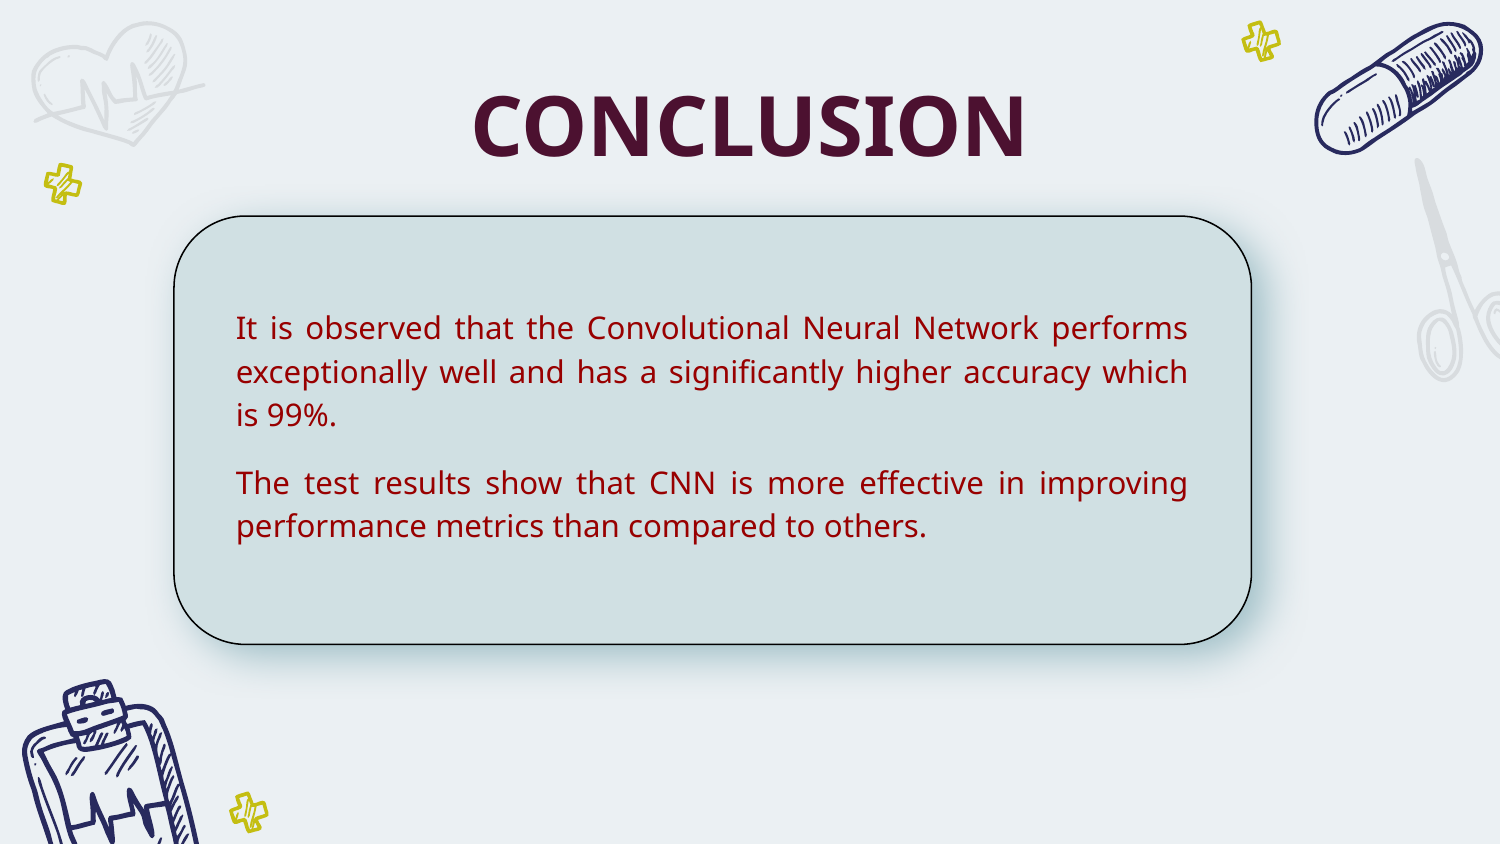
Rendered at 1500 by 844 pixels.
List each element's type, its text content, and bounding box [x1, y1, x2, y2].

text_box [173, 216, 1252, 645]
list It is observed that the Convolutional Neural Network performs exceptionally well and has a significantly higher accuracy which is 99%. The test results show that CNN is more effective in improving performance metrics than compared to others. [220, 288, 1205, 556]
title CONCLUSION [258, 58, 1242, 176]
